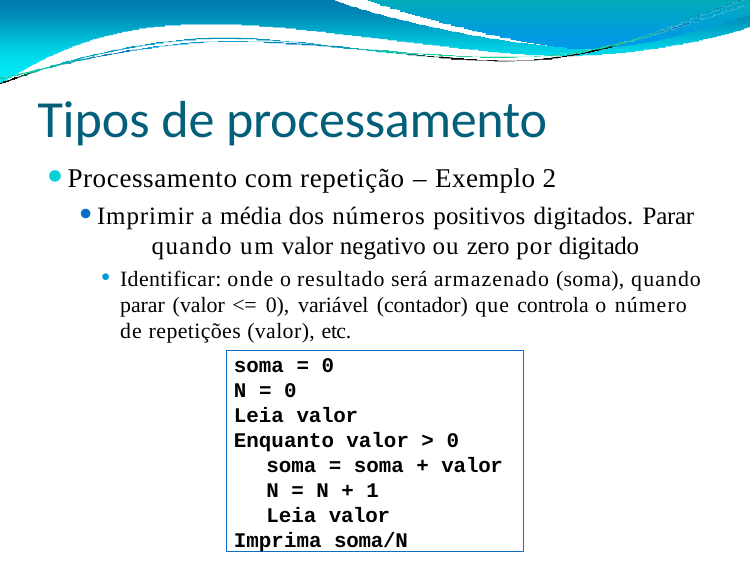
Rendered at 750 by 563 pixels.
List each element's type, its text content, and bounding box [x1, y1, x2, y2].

picture [657, 27, 671, 33]
picture [0, 0, 750, 563]
title Tipos de processamento [35, 83, 687, 180]
text_box Processamento com repetição – Exemplo 2 Imprimir a média dos números positivos digitados. Parar quando um valor negativo ou zero por digitado Identificar: onde o resultado será armazenado (soma), quando parar (valor <= 0), variável (contador) que controla o número de repetições (valor), etc. [42, 151, 707, 344]
text_box soma = 0 N = 0 Leia valor Enquanto valor > 0 soma = soma + valor N = N + 1 Leia valor Imprima soma/N [226, 350, 524, 552]
